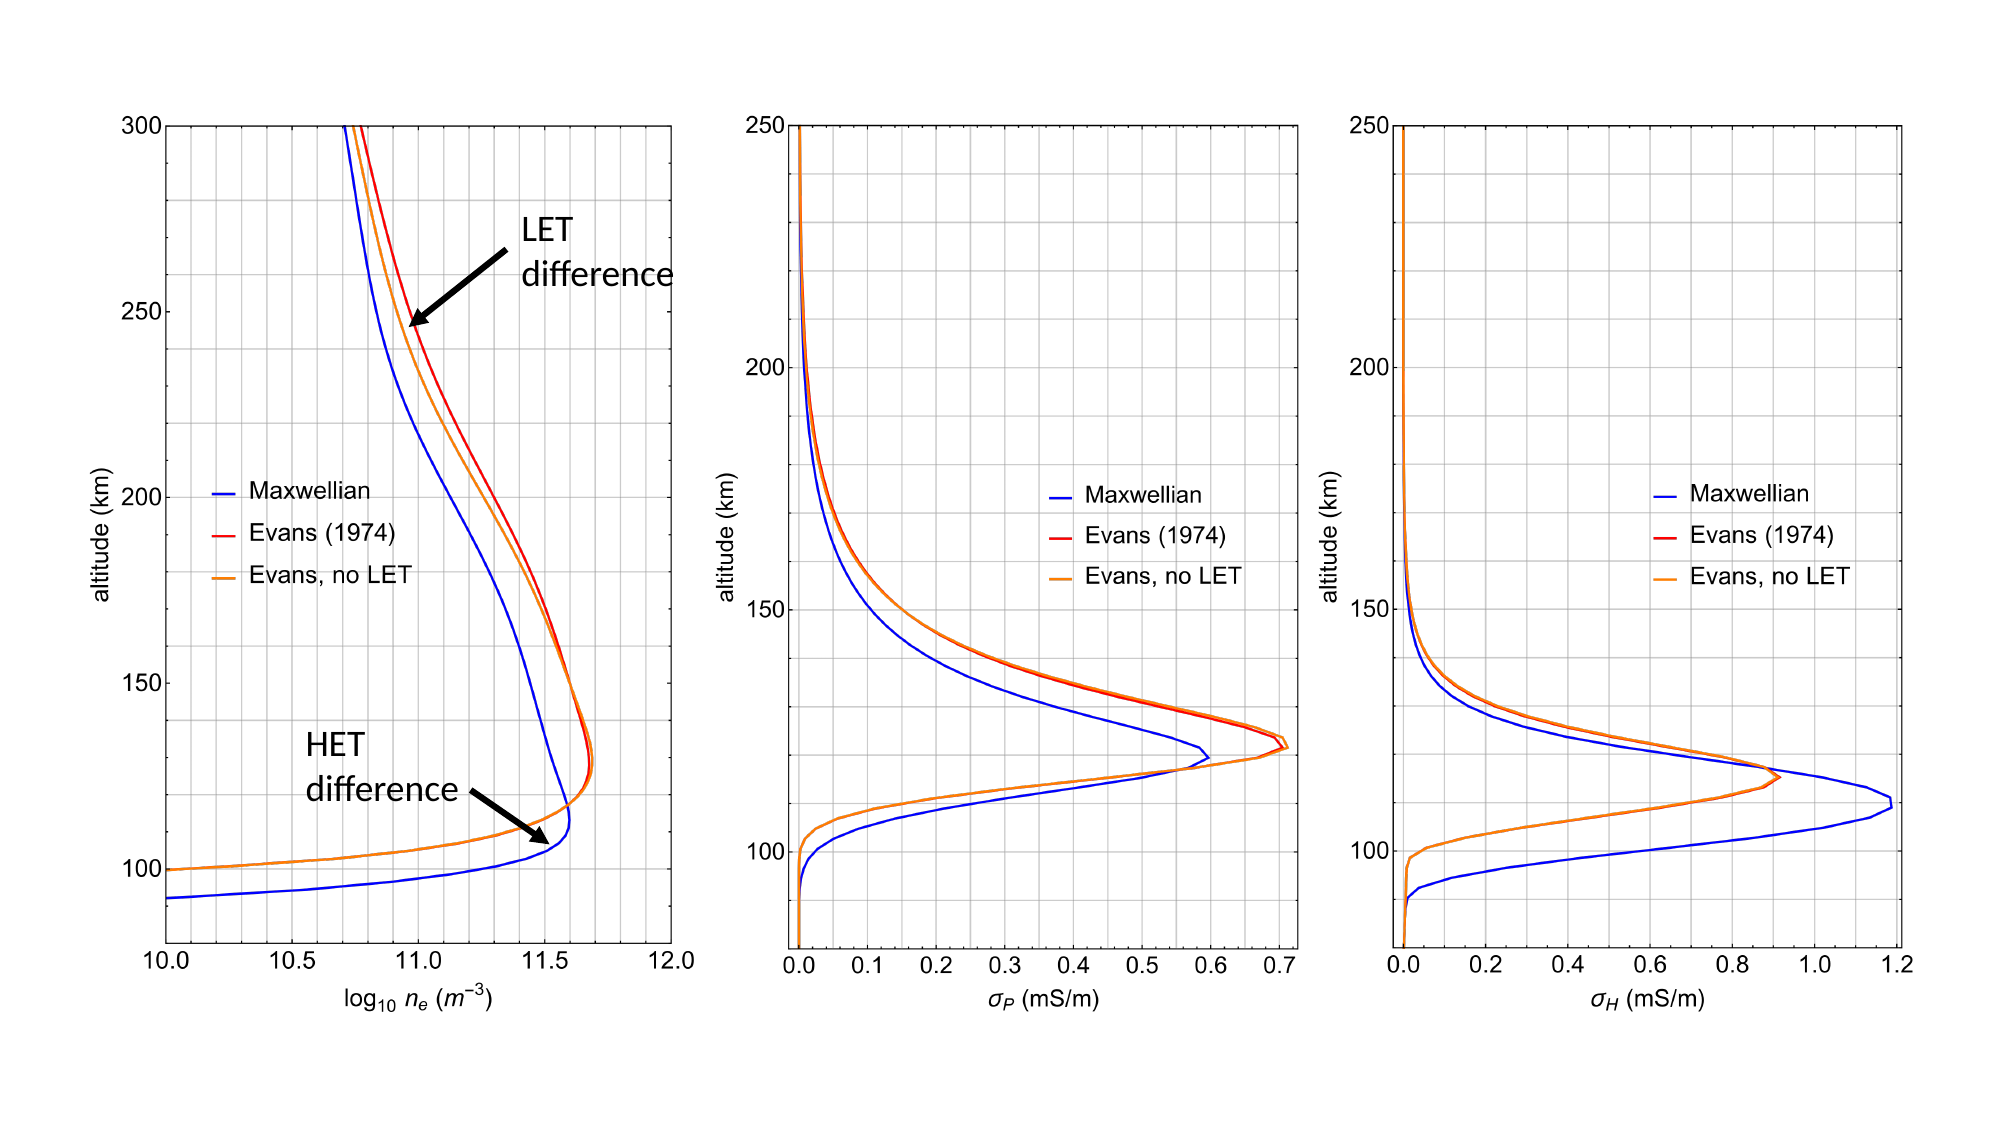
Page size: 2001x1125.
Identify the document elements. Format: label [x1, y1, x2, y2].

text_box [290, 711, 550, 845]
text_box [86, 112, 1914, 1013]
text_box [408, 196, 722, 328]
